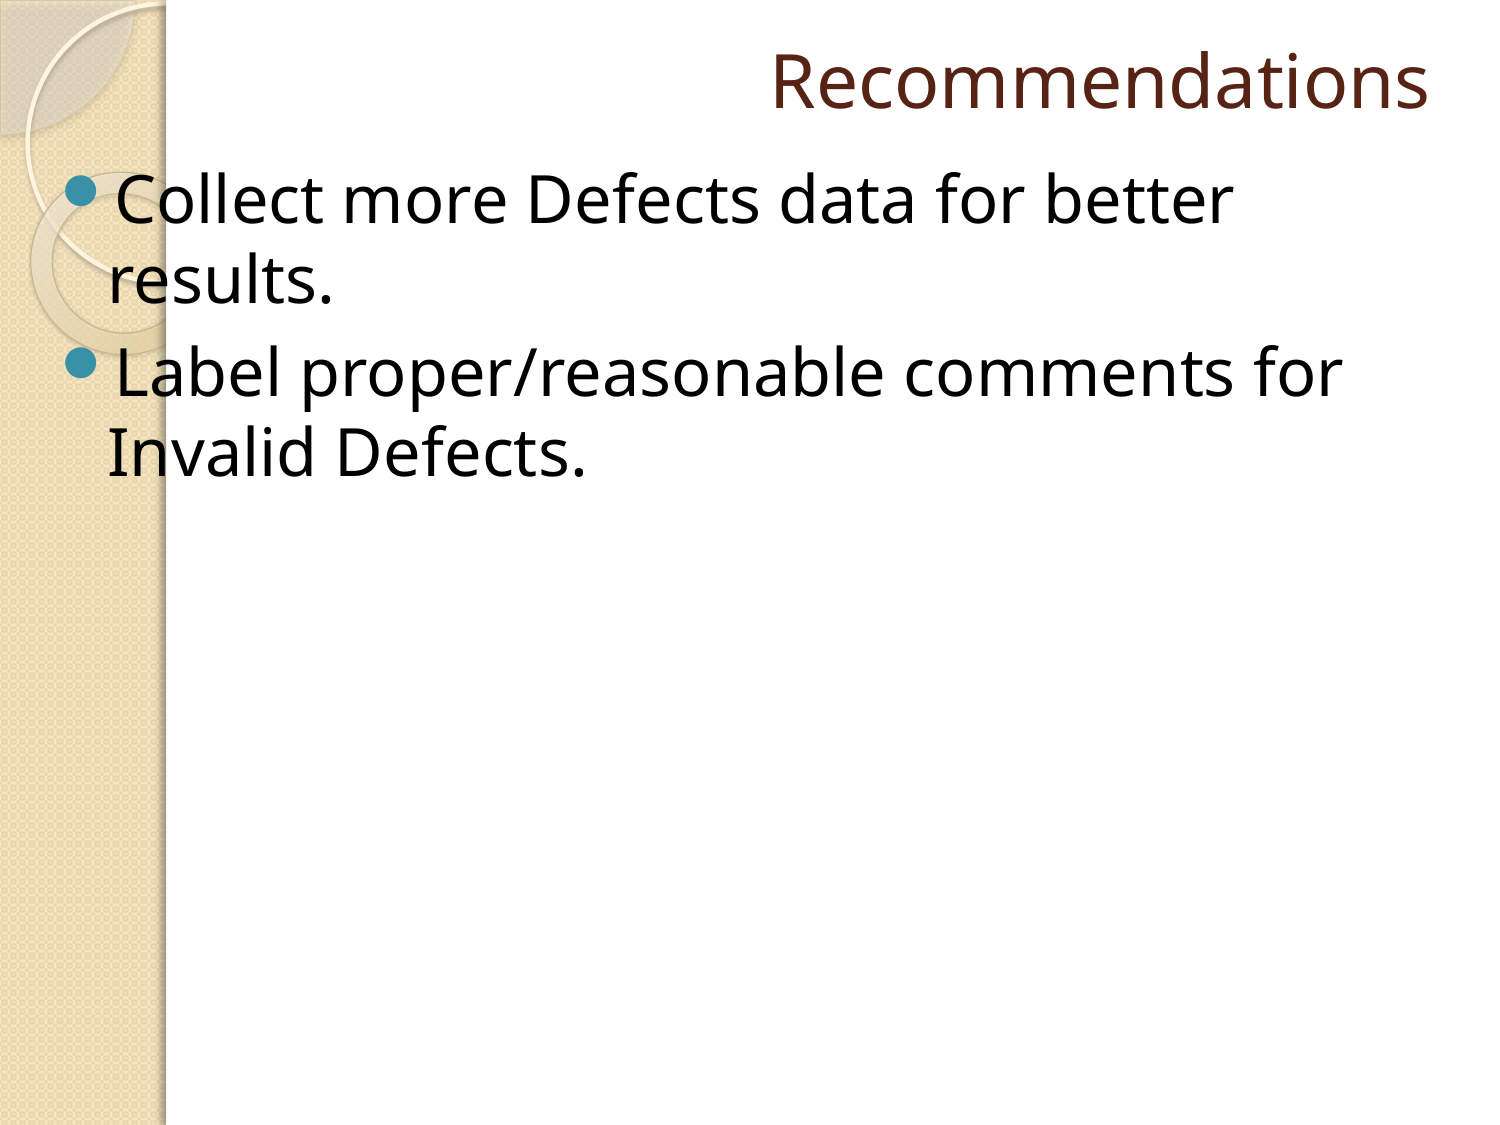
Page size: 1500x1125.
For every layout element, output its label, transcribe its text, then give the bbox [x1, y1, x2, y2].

list Collect more Defects data for better results. Label proper/reasonable comments for Invalid Defects. [32, 149, 1466, 1068]
title Recommendations [32, 28, 1466, 129]
